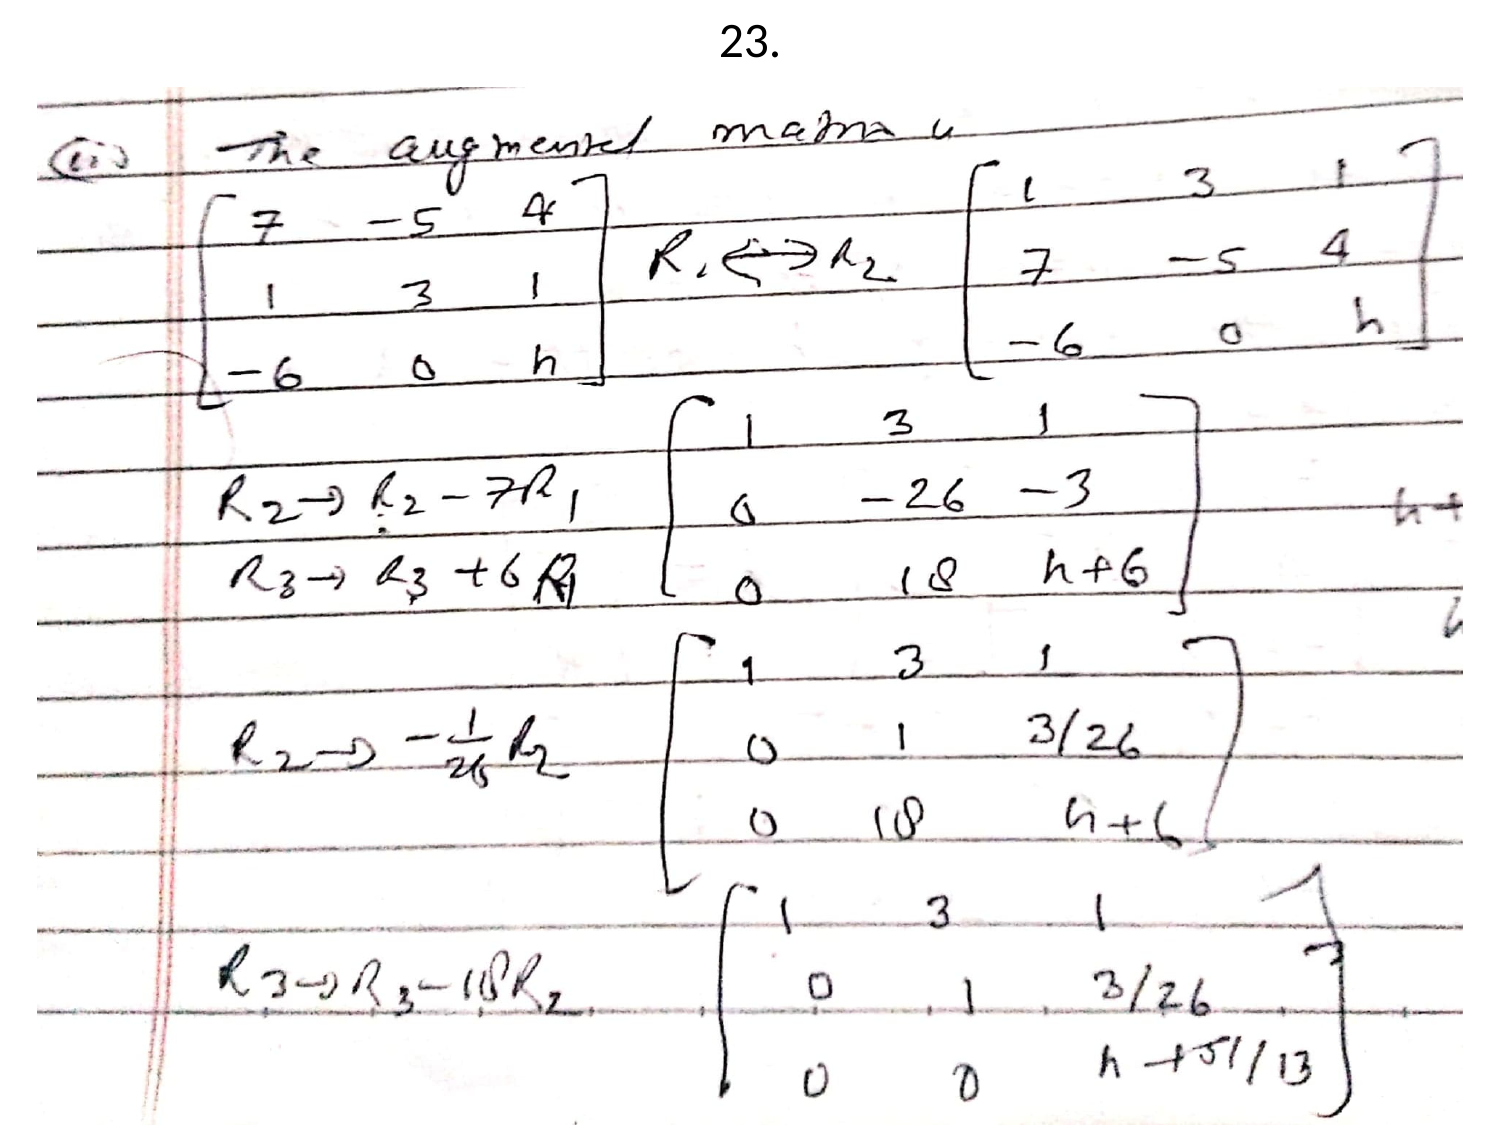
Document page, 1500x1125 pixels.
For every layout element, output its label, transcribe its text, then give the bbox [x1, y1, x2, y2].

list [37, 87, 1463, 1125]
title 23. [75, 0, 1425, 75]
